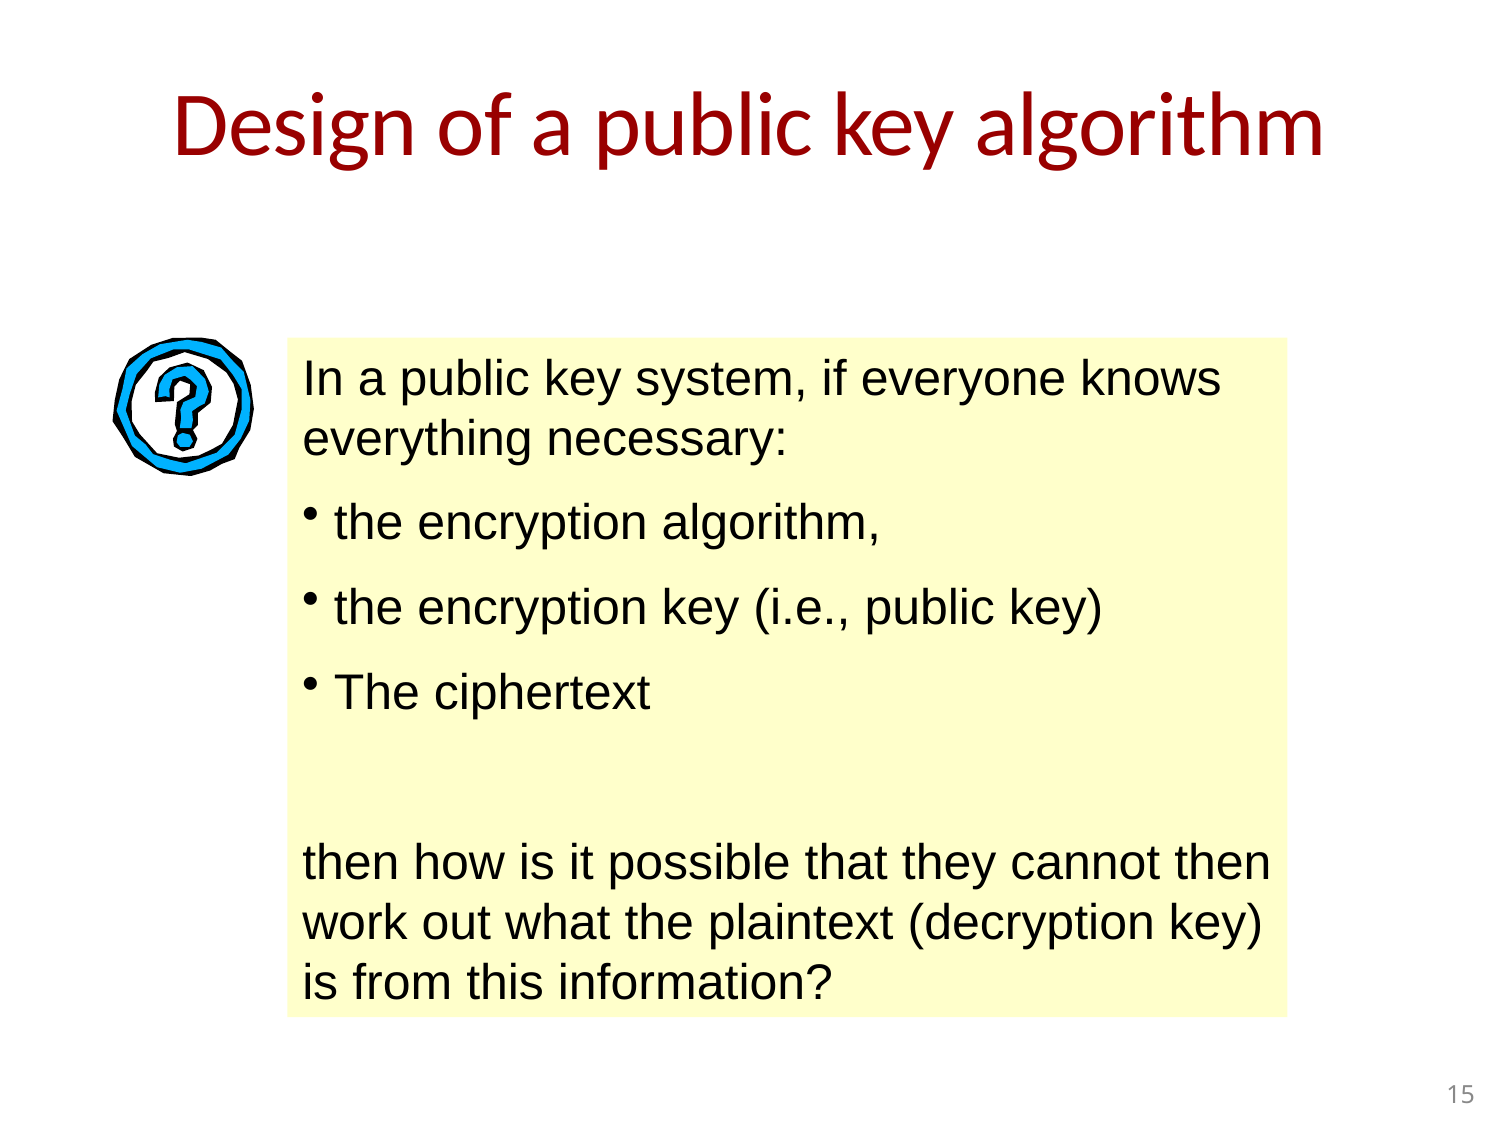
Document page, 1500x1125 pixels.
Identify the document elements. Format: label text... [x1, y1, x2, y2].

text_box In a public key system, if everyone knows everything necessary: the encryption algorithm, the encryption key (i.e., public key) The ciphertext then how is it possible that they cannot then work out what the plaintext (decryption key) is from this information? [287, 337, 1288, 1018]
title Design of a public key algorithm [75, 24, 1425, 213]
picture [112, 337, 255, 477]
slide_number 15 [1125, 1065, 1475, 1125]
